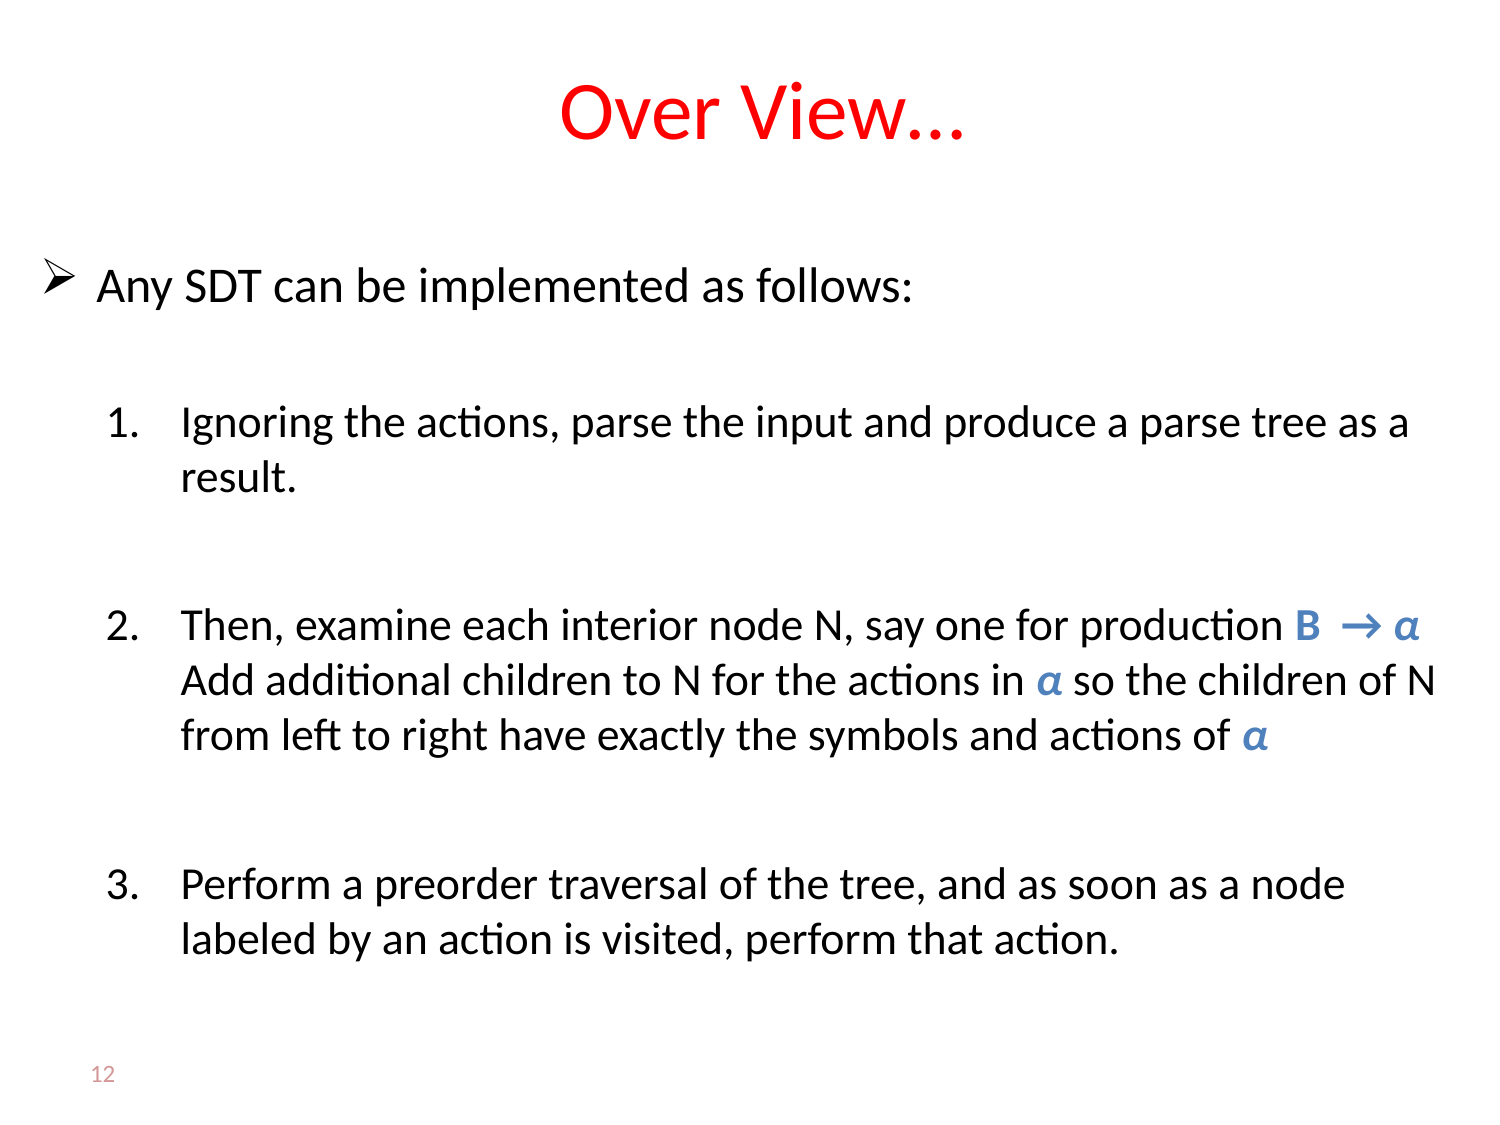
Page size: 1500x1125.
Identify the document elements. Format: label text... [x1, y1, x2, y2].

title Over View… [75, 37, 1450, 174]
list Any SDT can be implemented as follows: Ignoring the actions, parse the input and produce a parse tree as a result. Then, examine each interior node N, say one for production B → α Add additional children to N for the actions in α so the children of N from left to right have exactly the symbols and actions of α Perform a preorder traversal of the tree, and as soon as a node labeled by an action is visited, perform that action. [24, 174, 1475, 1038]
slide_number 12 [75, 1042, 425, 1103]
